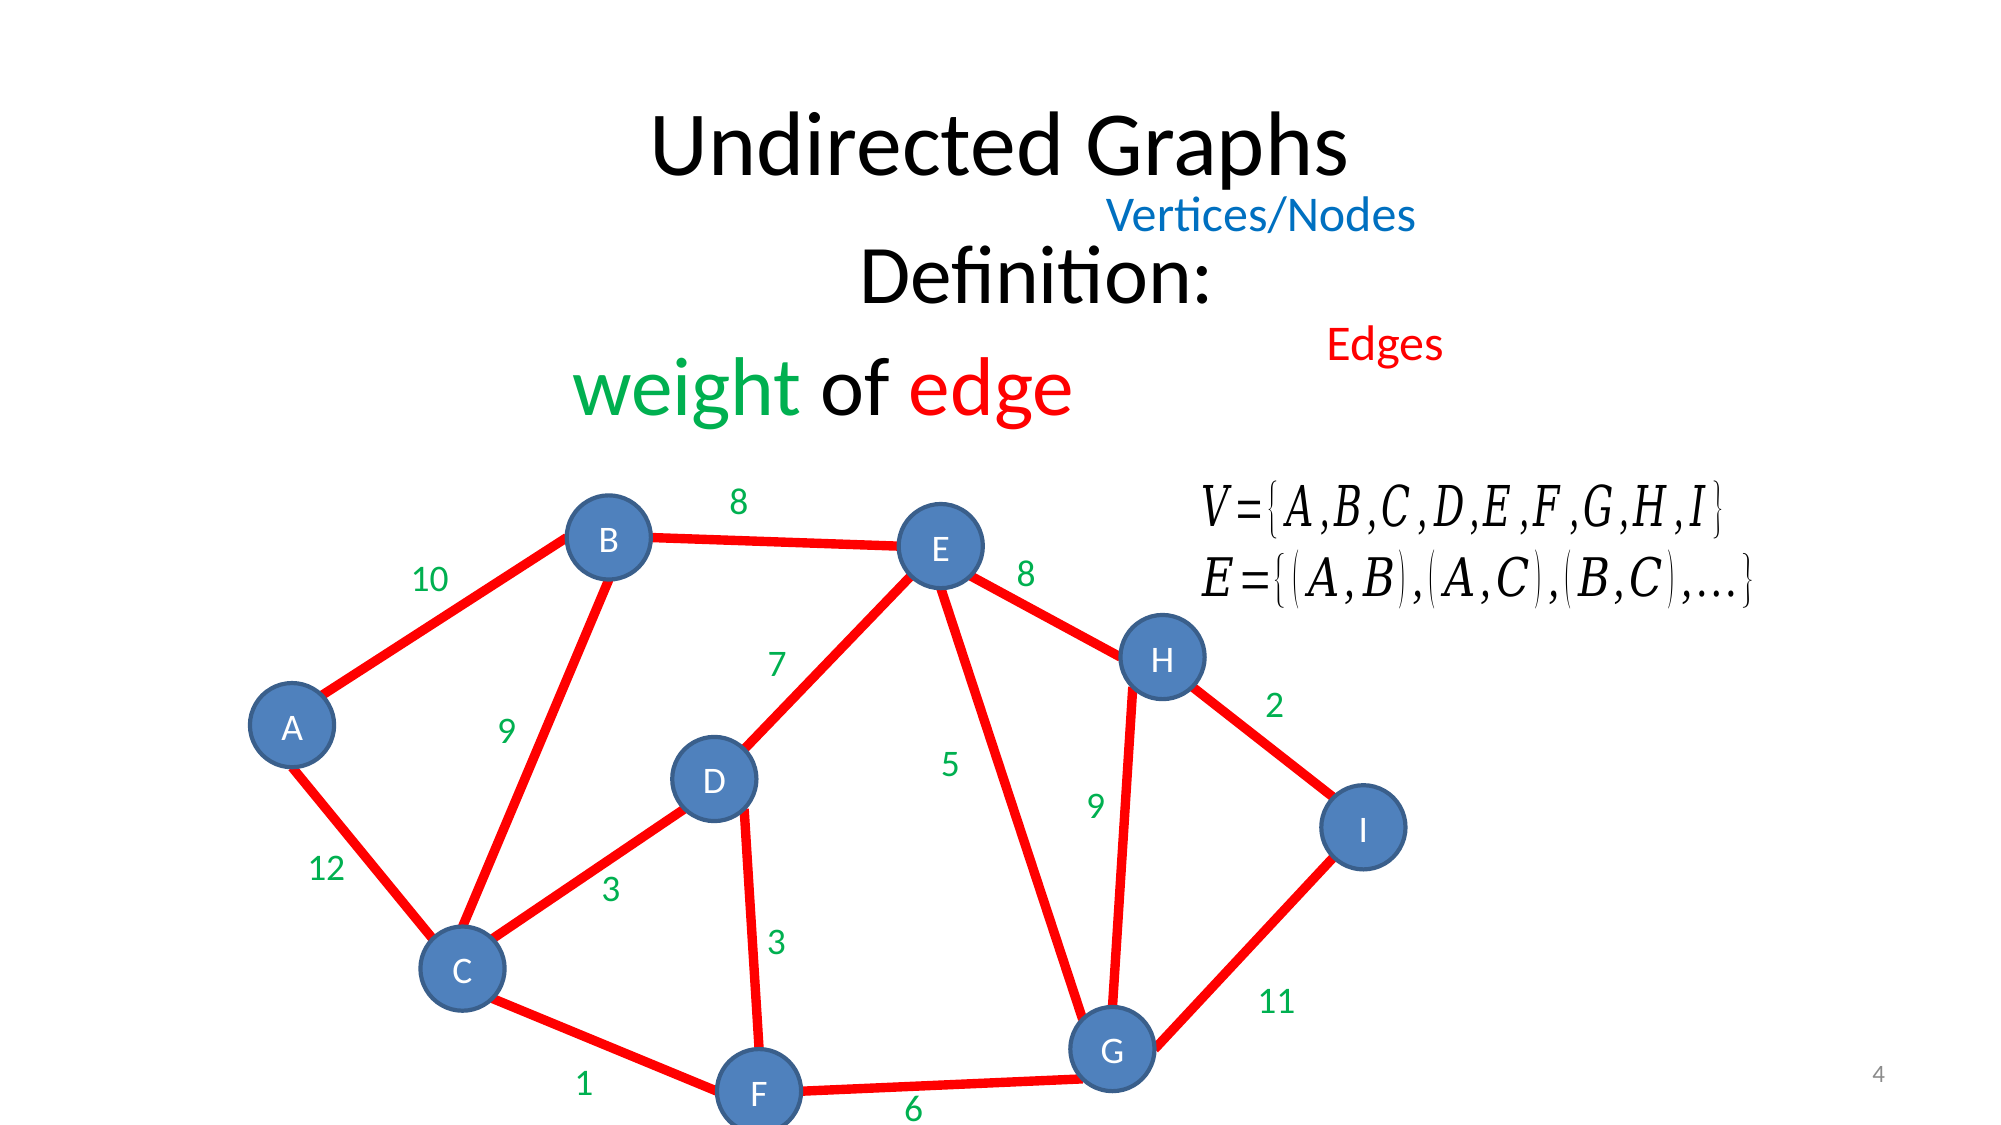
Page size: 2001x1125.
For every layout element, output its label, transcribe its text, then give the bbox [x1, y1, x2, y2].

text_box Vertices/Nodes [1091, 173, 1432, 249]
title Undirected Graphs [99, 45, 1900, 233]
slide_number 4 [1433, 1042, 1900, 1103]
text_box Edges [1311, 303, 1459, 378]
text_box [249, 469, 1406, 1125]
